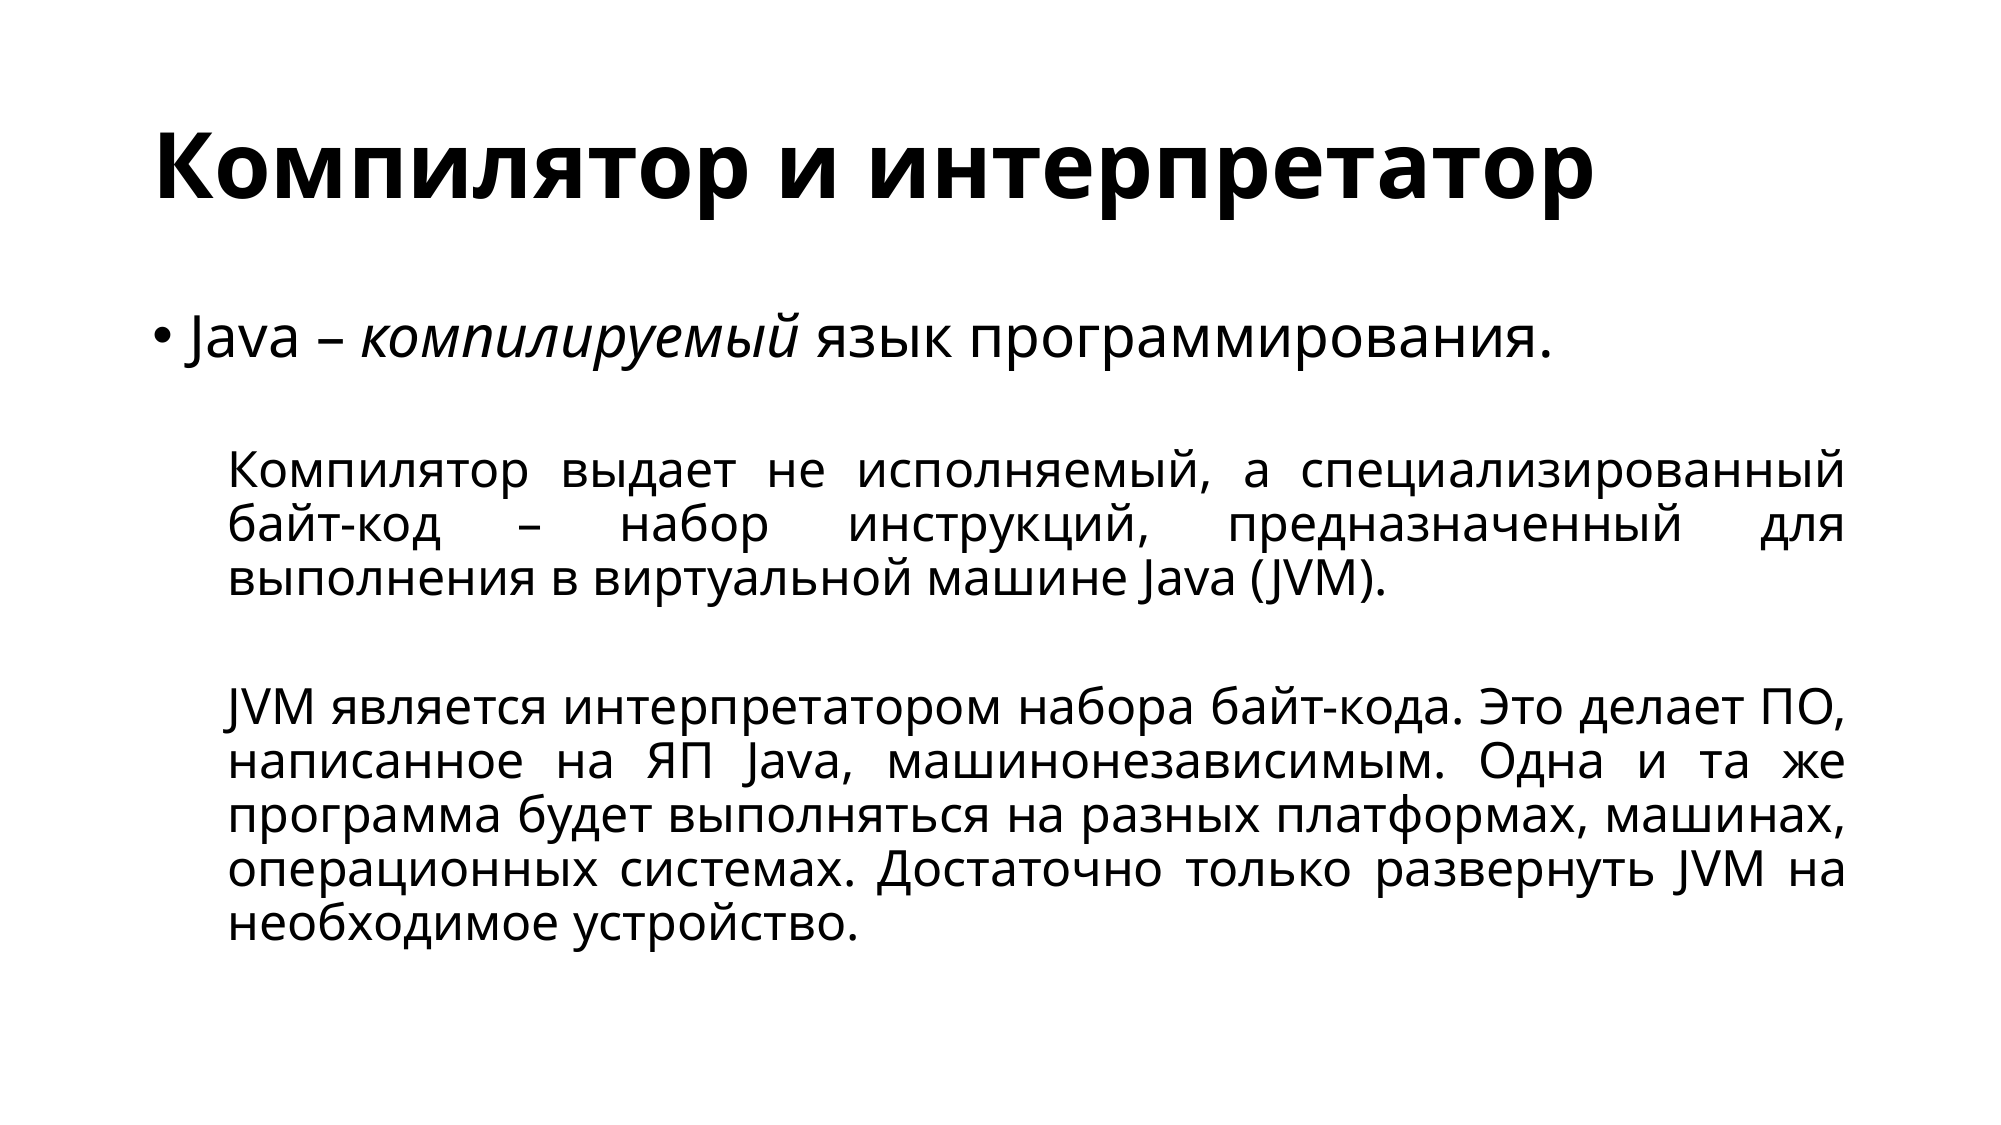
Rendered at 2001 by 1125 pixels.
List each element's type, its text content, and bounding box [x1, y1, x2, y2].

list Java – компилируемый язык программирования. Компилятор выдает не исполняемый, а специализированный байт-код – набор инструкций, предназначенный для выполнения в виртуальной машине Java (JVM). JVM является интерпретатором набора байт-кода. Это делает ПО, написанное на ЯП Java, машинонезависимым. Одна и та же программа будет выполняться на разных платформах, машинах, операционных системах. Достаточно только развернуть JVM на необходимое устройство. [137, 299, 1863, 1014]
title Компилятор и интерпретатор [137, 59, 1863, 278]
